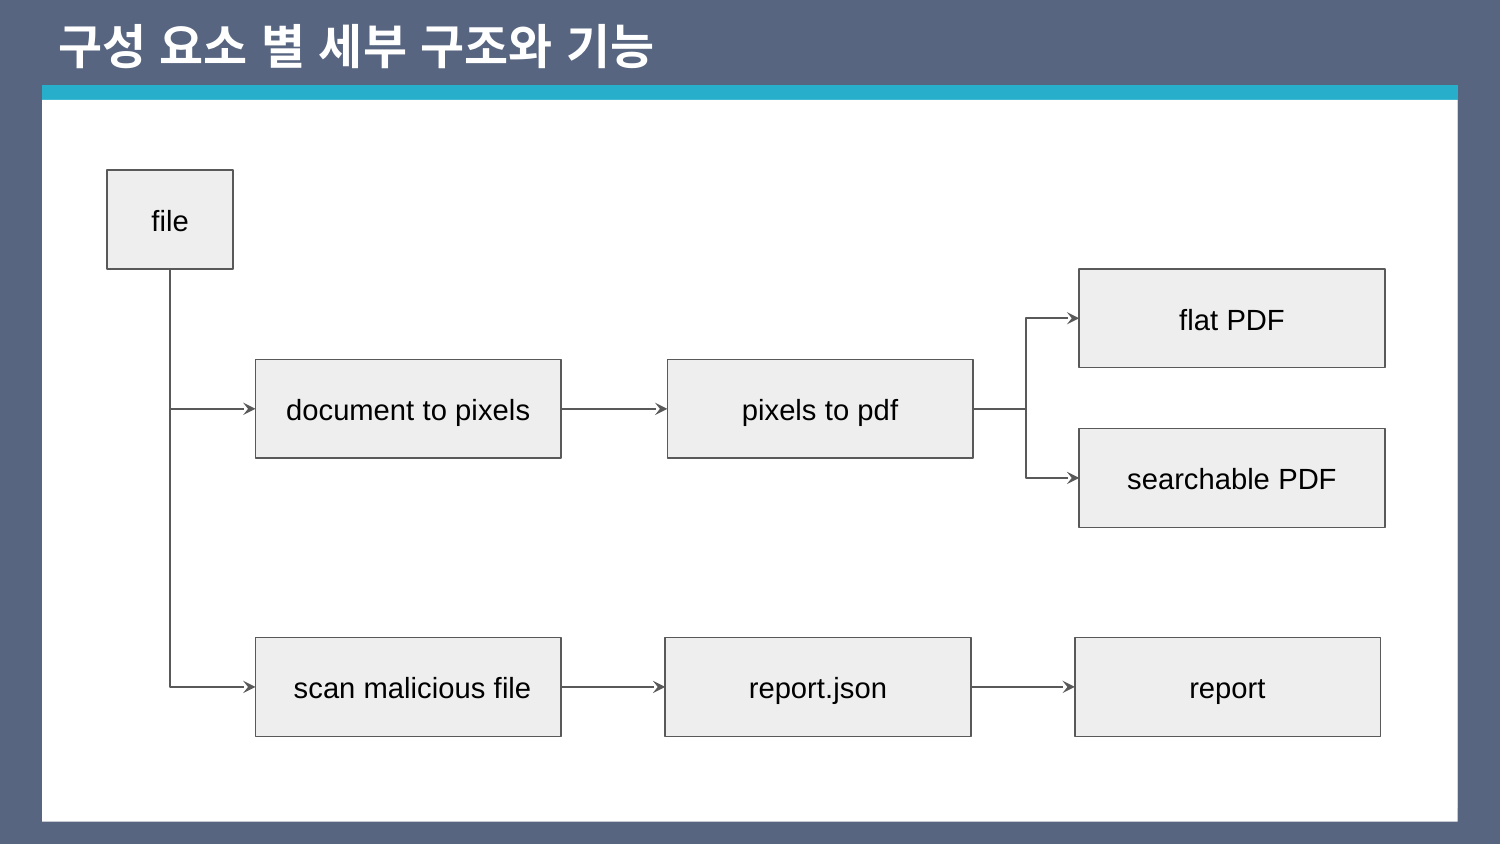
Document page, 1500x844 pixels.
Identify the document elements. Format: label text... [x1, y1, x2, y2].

text_box pixels to pdf [667, 359, 967, 459]
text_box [972, 318, 1080, 408]
text_box report.json [665, 637, 971, 737]
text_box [972, 408, 1080, 479]
text_box scan malicious file [255, 637, 562, 737]
text_box file [106, 170, 234, 269]
text_box flat PDF [1079, 268, 1385, 368]
text_box document to pixels [255, 359, 562, 459]
text_box searchable PDF [1079, 428, 1385, 528]
text_box report [1074, 637, 1381, 737]
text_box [3, 434, 423, 521]
title 구성 요소 별 세부 구조와 기능 [43, 0, 1441, 91]
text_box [142, 295, 283, 382]
